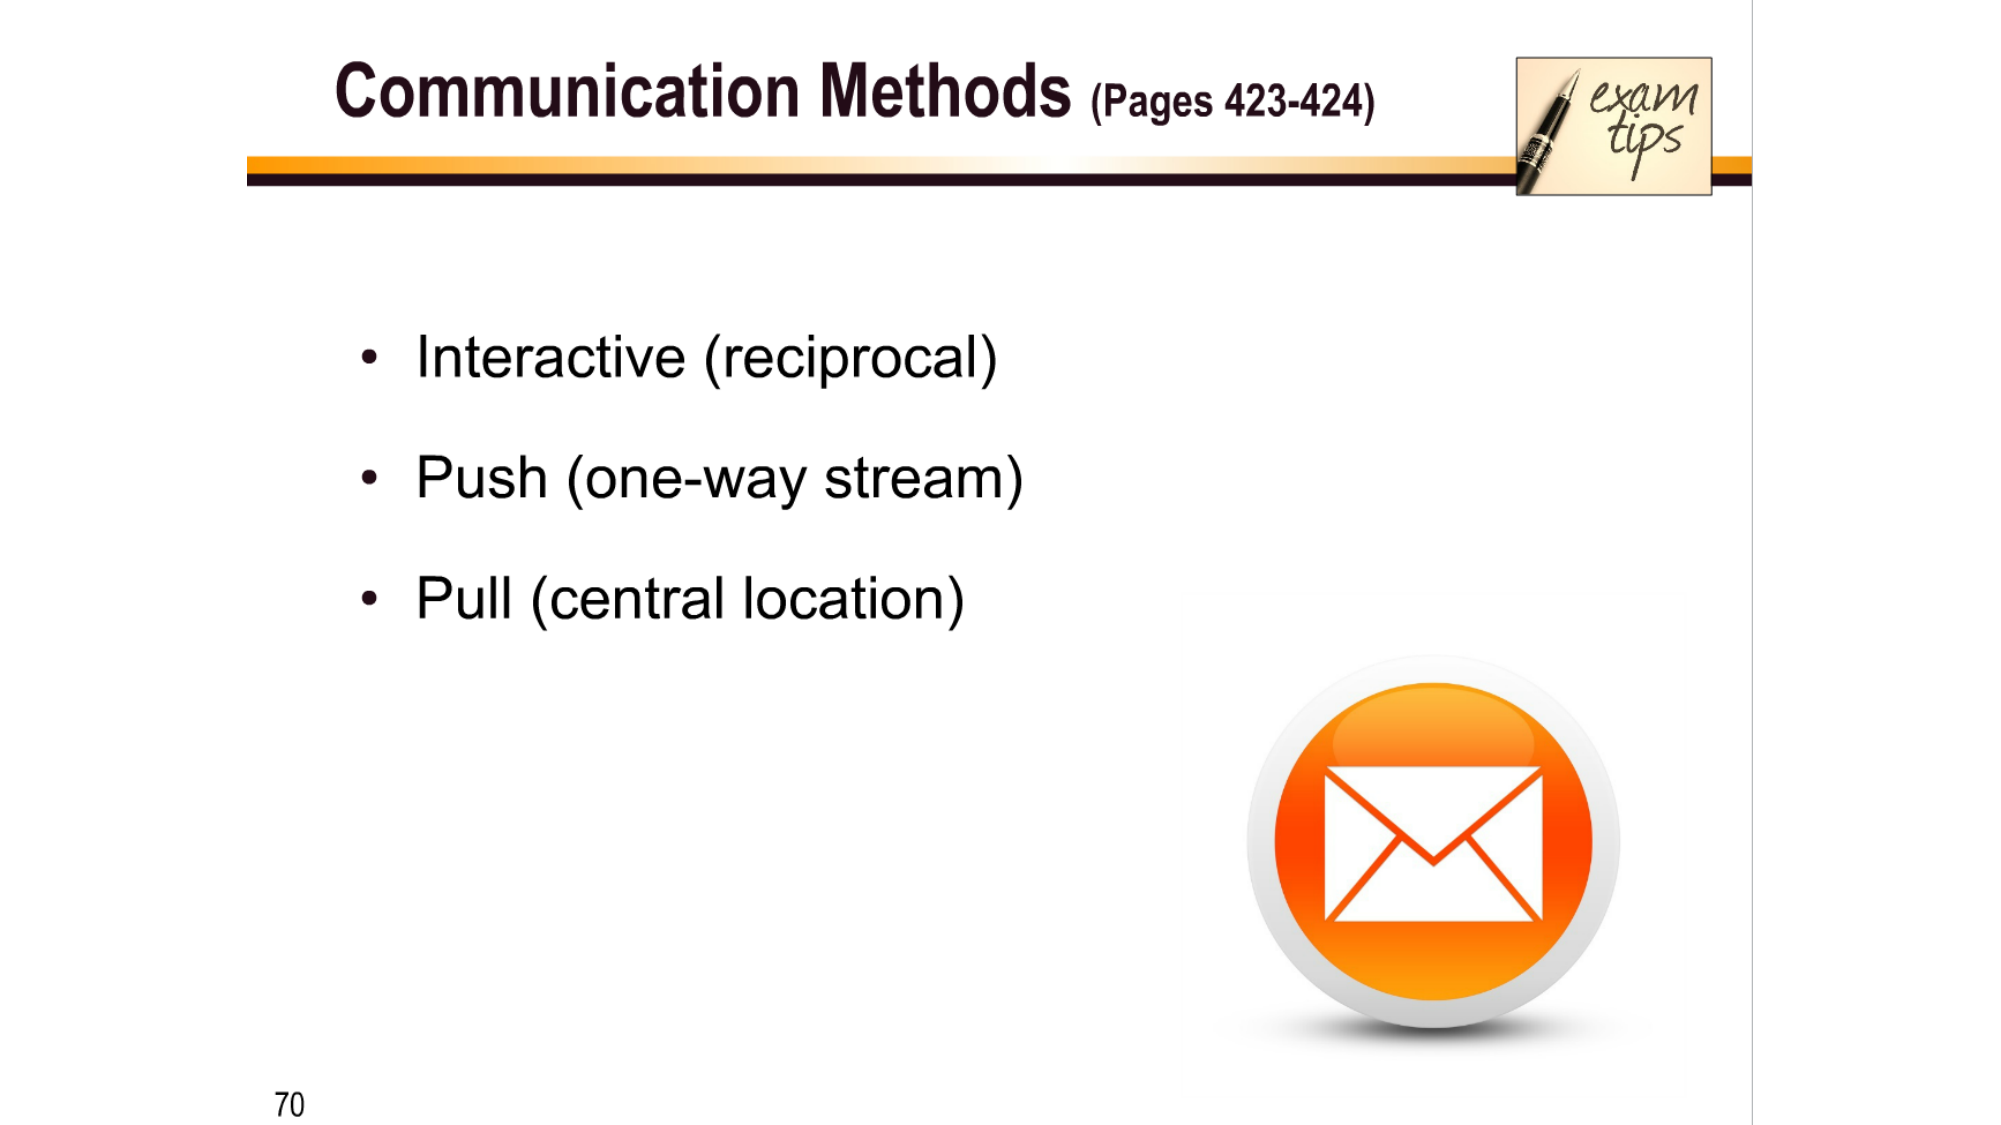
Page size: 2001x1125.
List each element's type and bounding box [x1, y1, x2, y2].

picture [247, 0, 1753, 1125]
